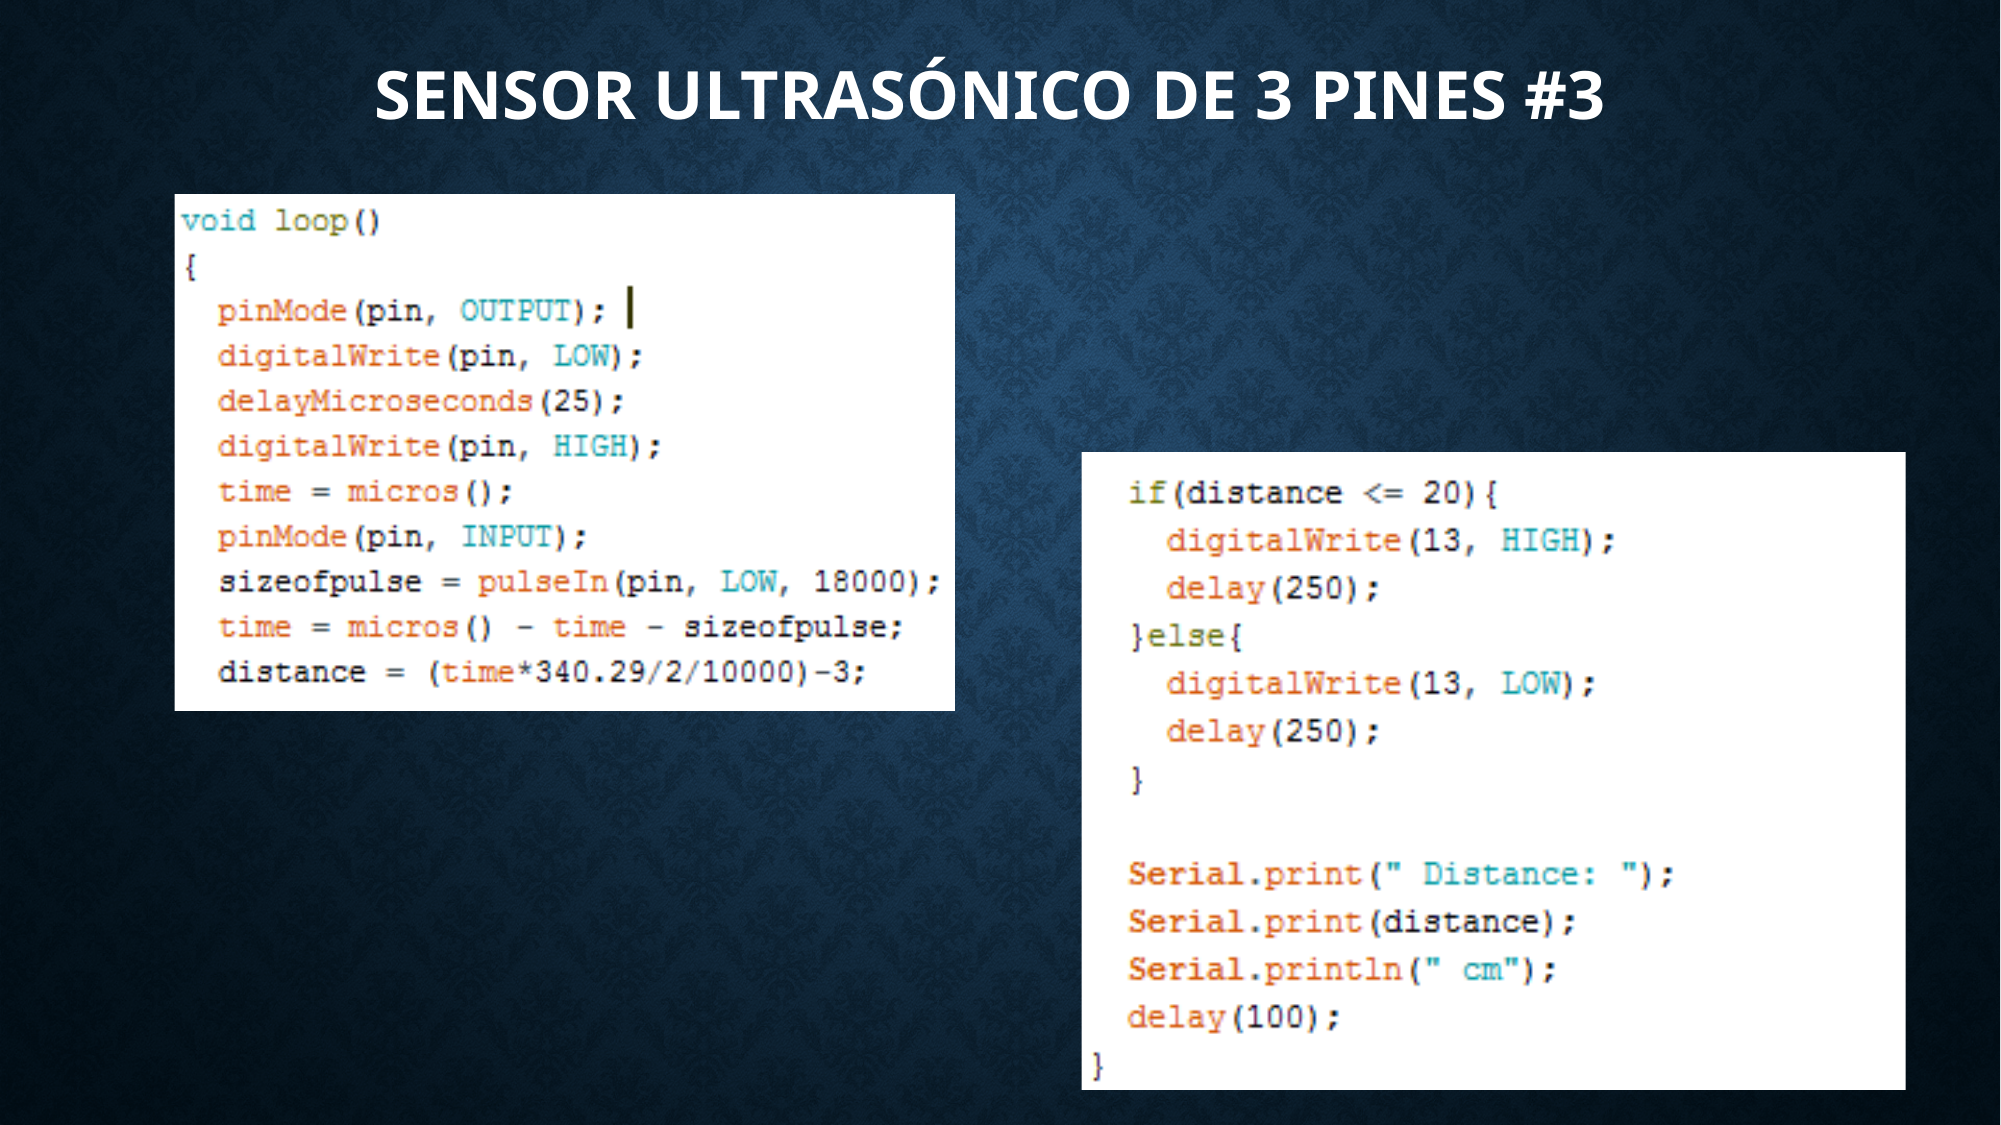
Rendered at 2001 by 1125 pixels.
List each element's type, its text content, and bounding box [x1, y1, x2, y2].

picture [1081, 451, 1907, 1091]
title sensor ultrasónico de 3 pines #3 [293, 32, 1705, 163]
picture [174, 194, 956, 711]
